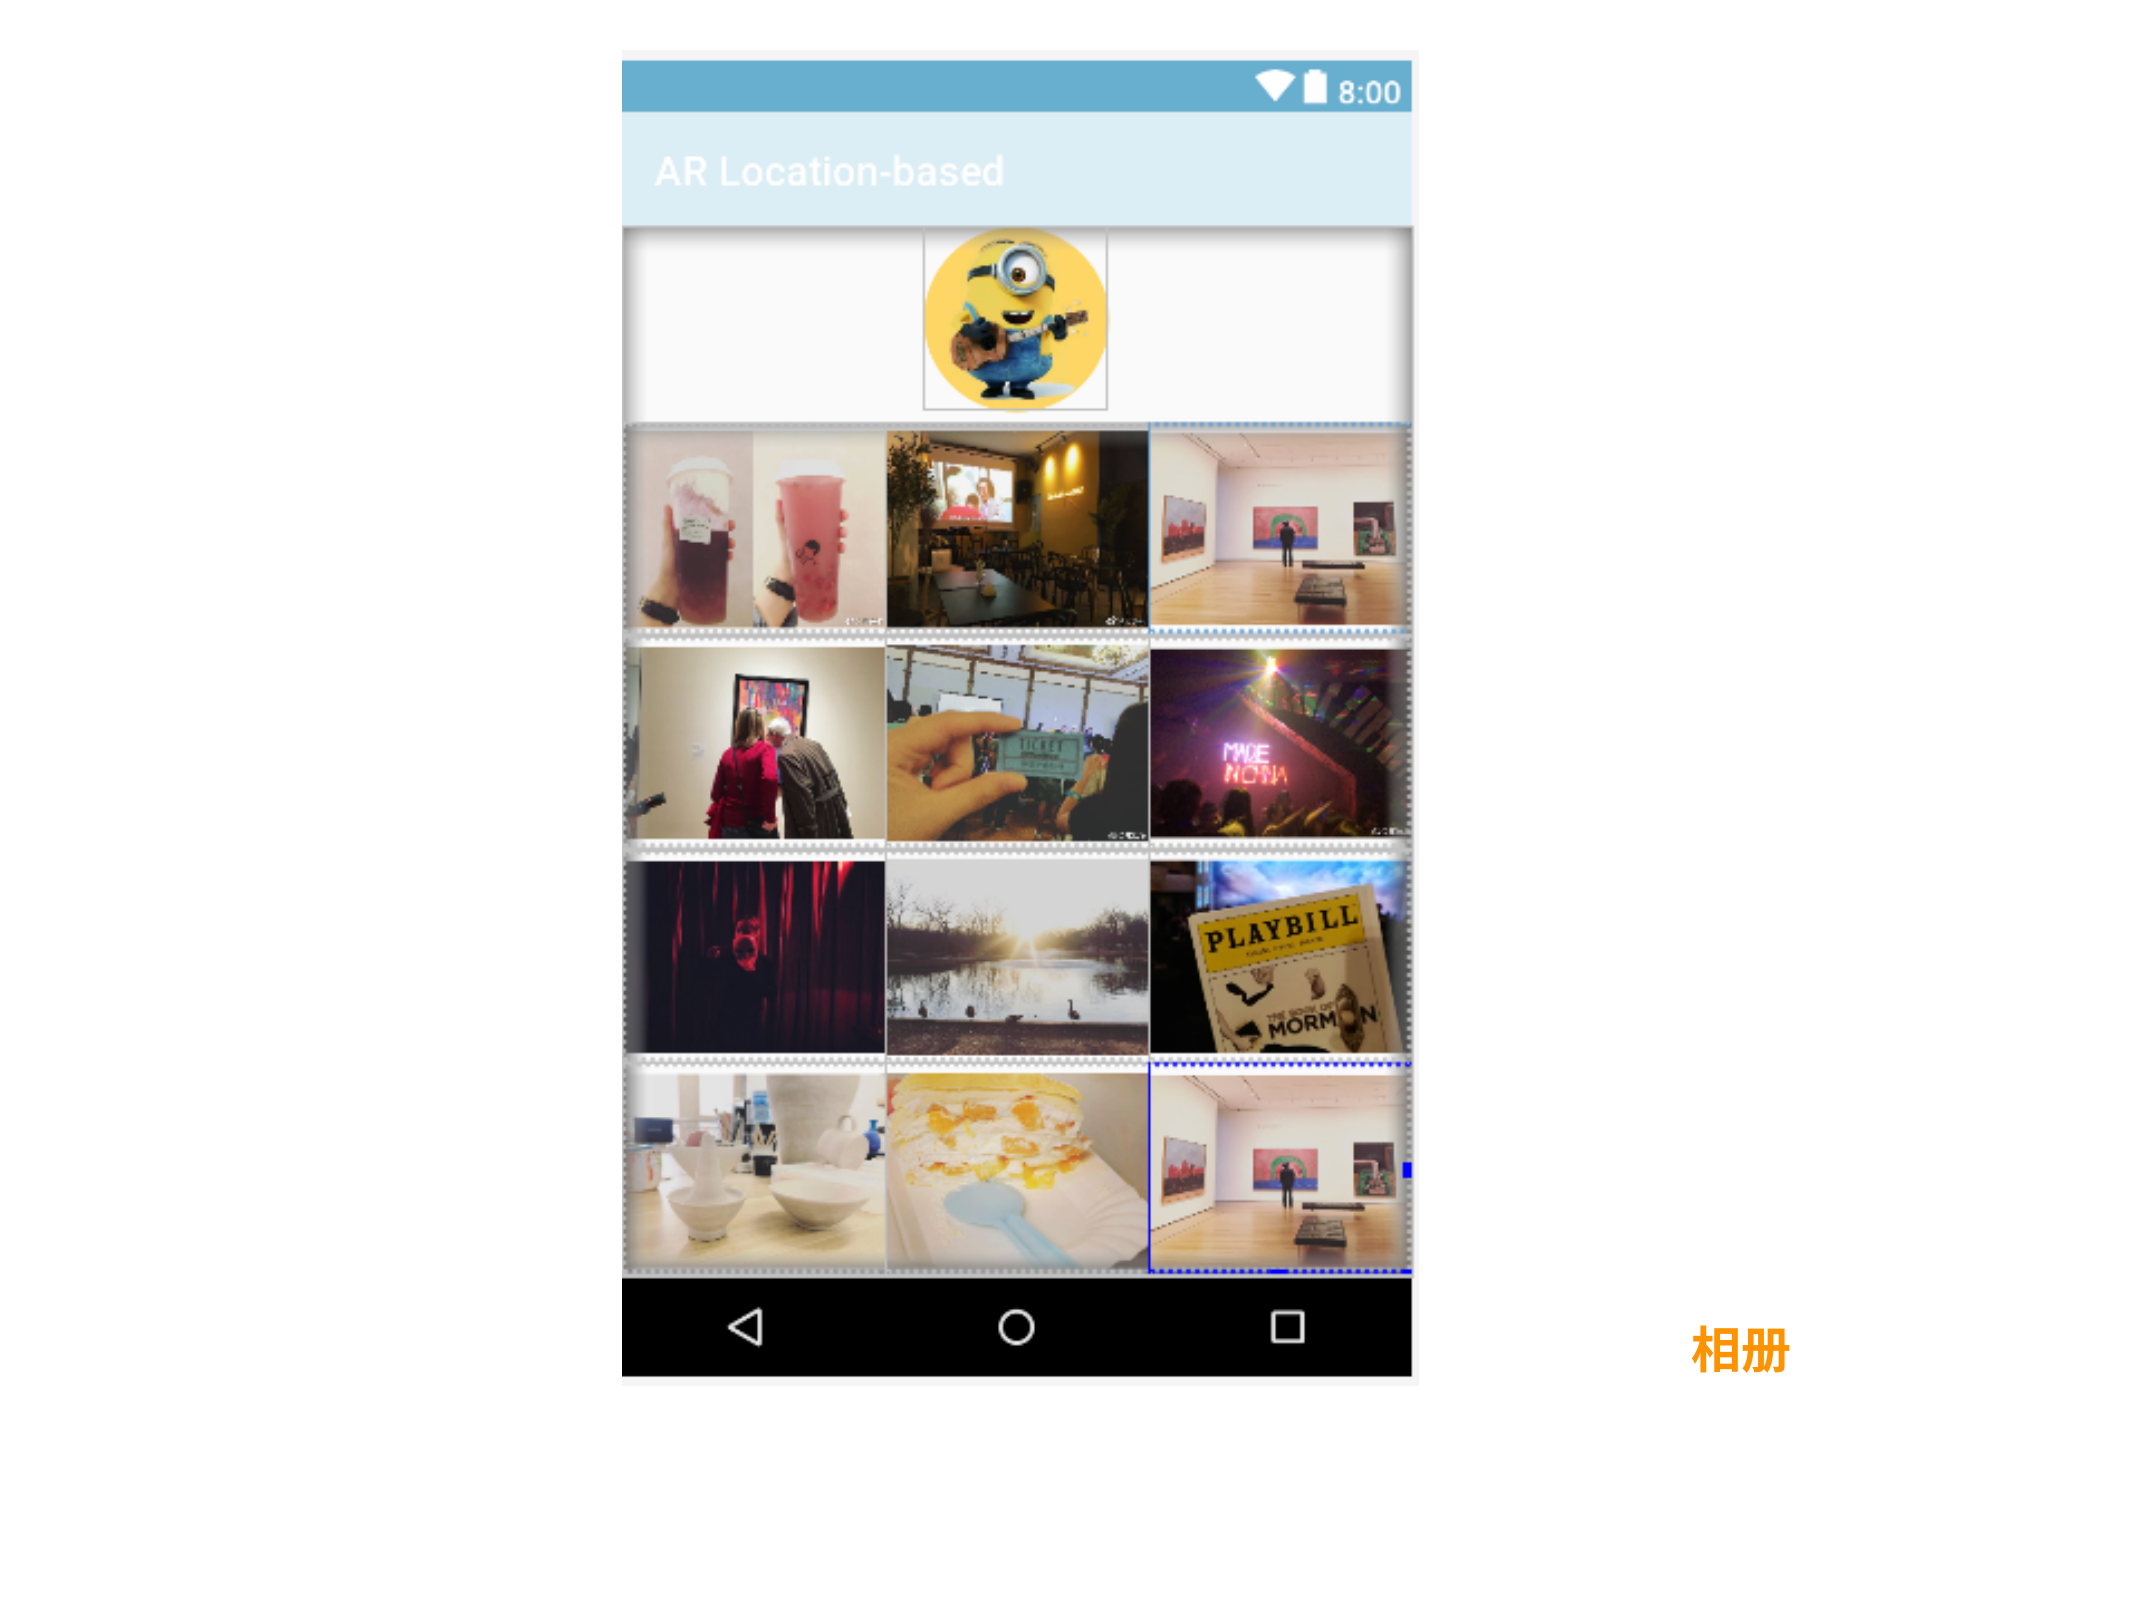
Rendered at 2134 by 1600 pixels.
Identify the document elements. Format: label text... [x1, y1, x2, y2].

picture [622, 50, 1419, 1386]
text_box 相册 [1683, 1310, 1801, 1388]
